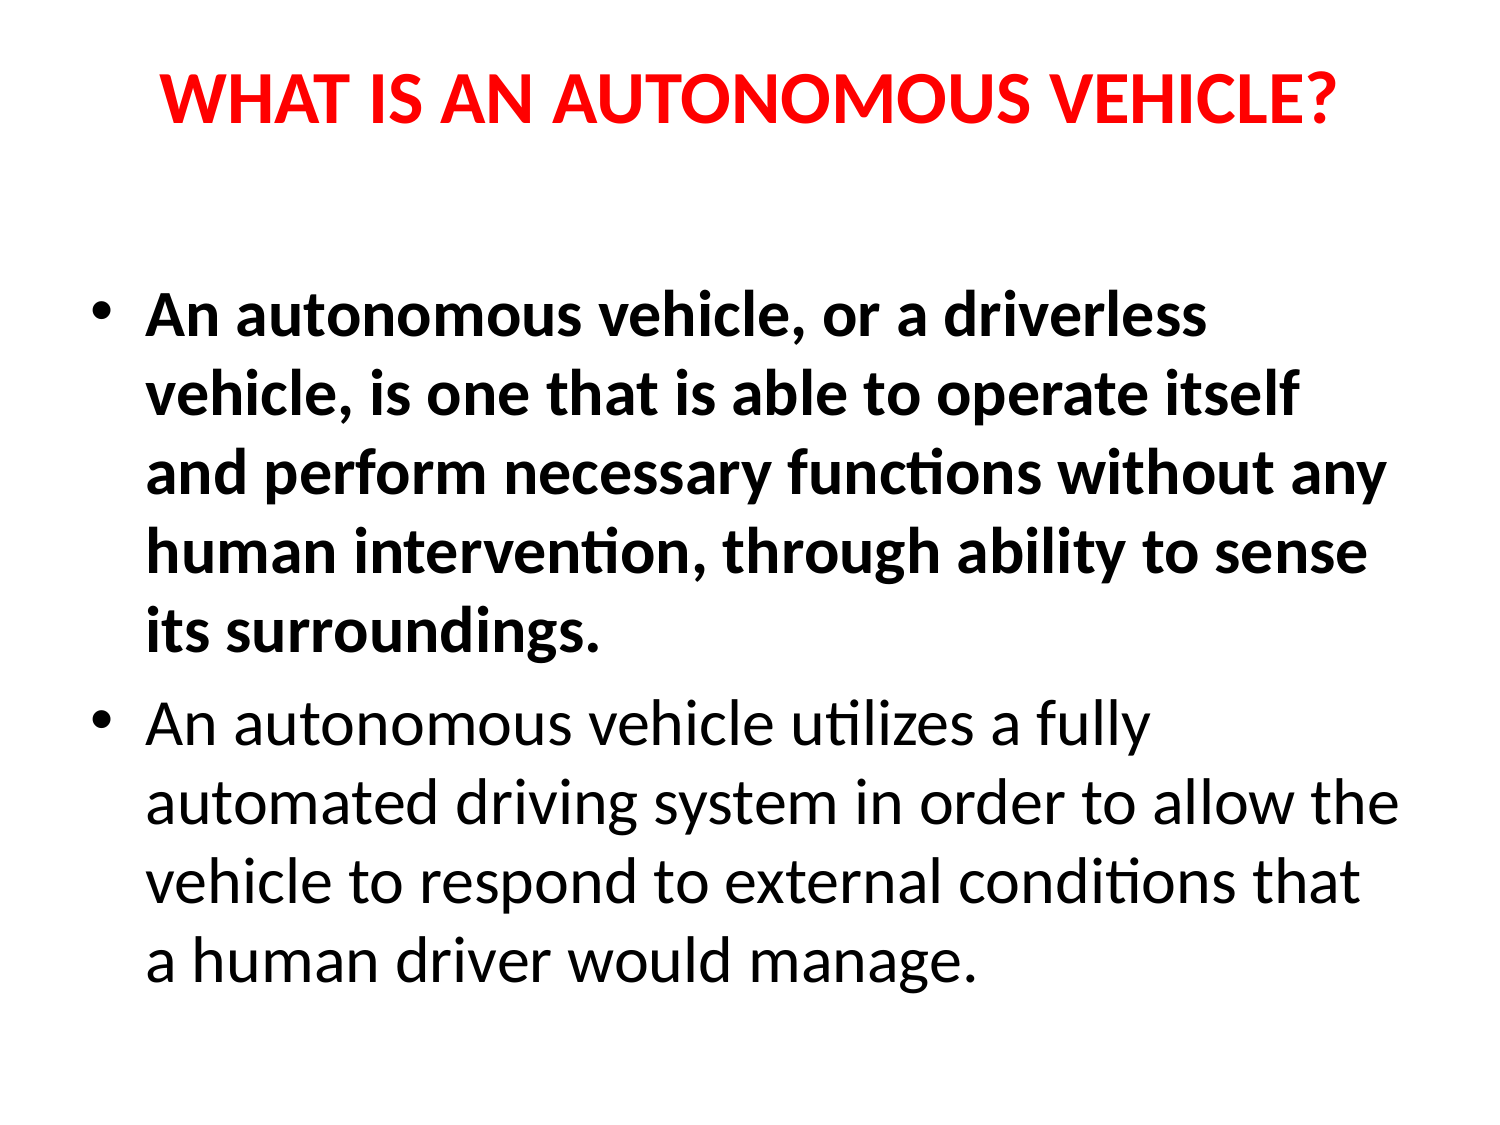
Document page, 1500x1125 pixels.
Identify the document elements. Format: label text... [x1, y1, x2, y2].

title WHAT IS AN AUTONOMOUS VEHICLE? [75, 45, 1425, 232]
list An autonomous vehicle, or a driverless vehicle, is one that is able to operate itself and perform necessary functions without any human intervention, through ability to sense its surroundings. An autonomous vehicle utilizes a fully automated driving system in order to allow the vehicle to respond to external conditions that a human driver would manage. [75, 262, 1425, 1005]
